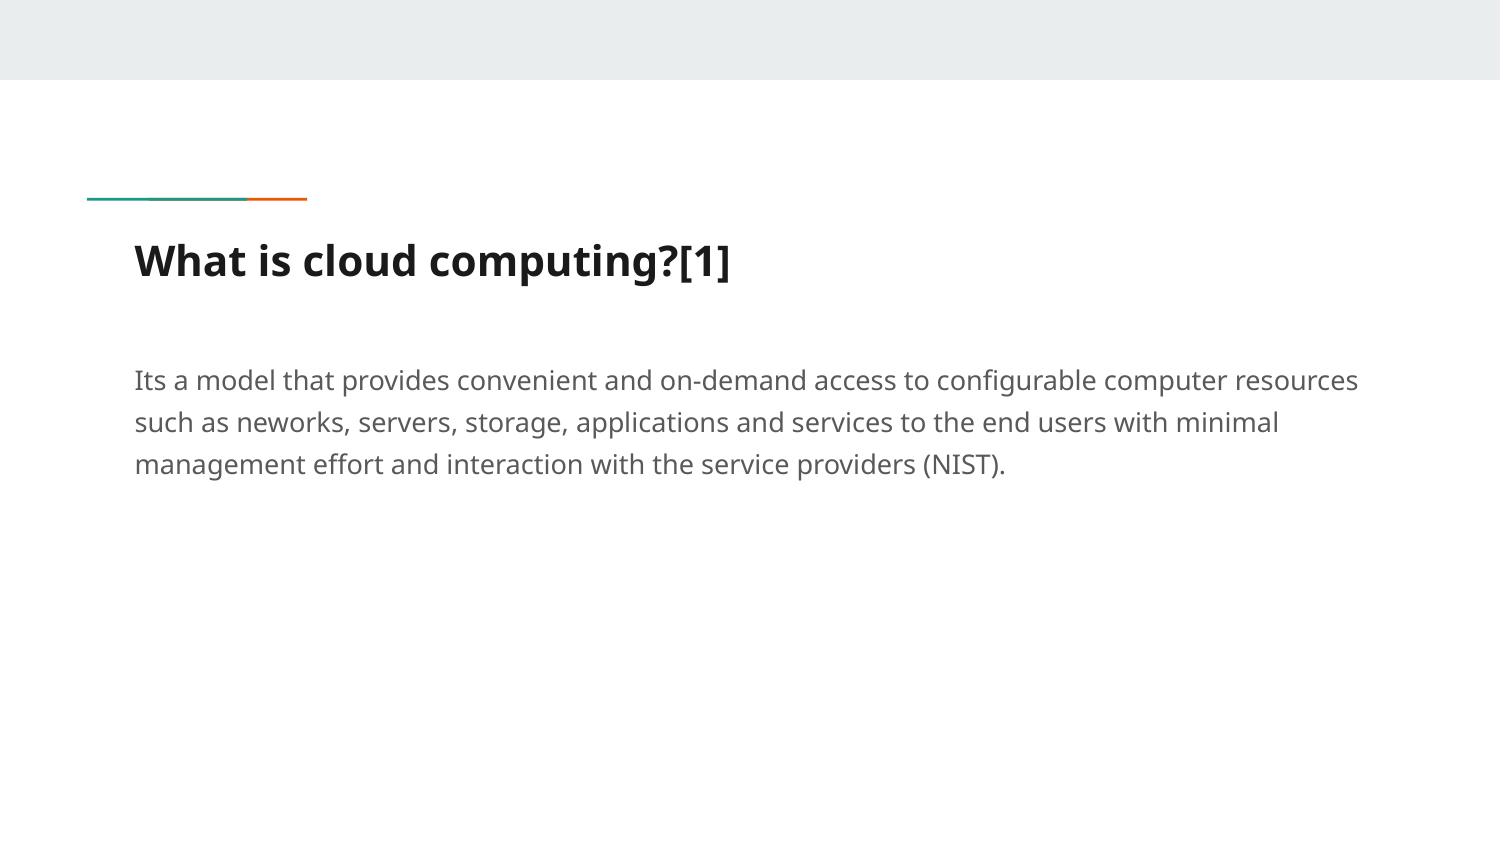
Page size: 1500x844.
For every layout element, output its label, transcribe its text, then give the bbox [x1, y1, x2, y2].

title What is cloud computing?[1] [119, 216, 1381, 305]
list Its a model that provides convenient and on-demand access to configurable computer resources such as neworks, servers, storage, applications and services to the end users with minimal management effort and interaction with the service providers (NIST). [119, 341, 1381, 712]
